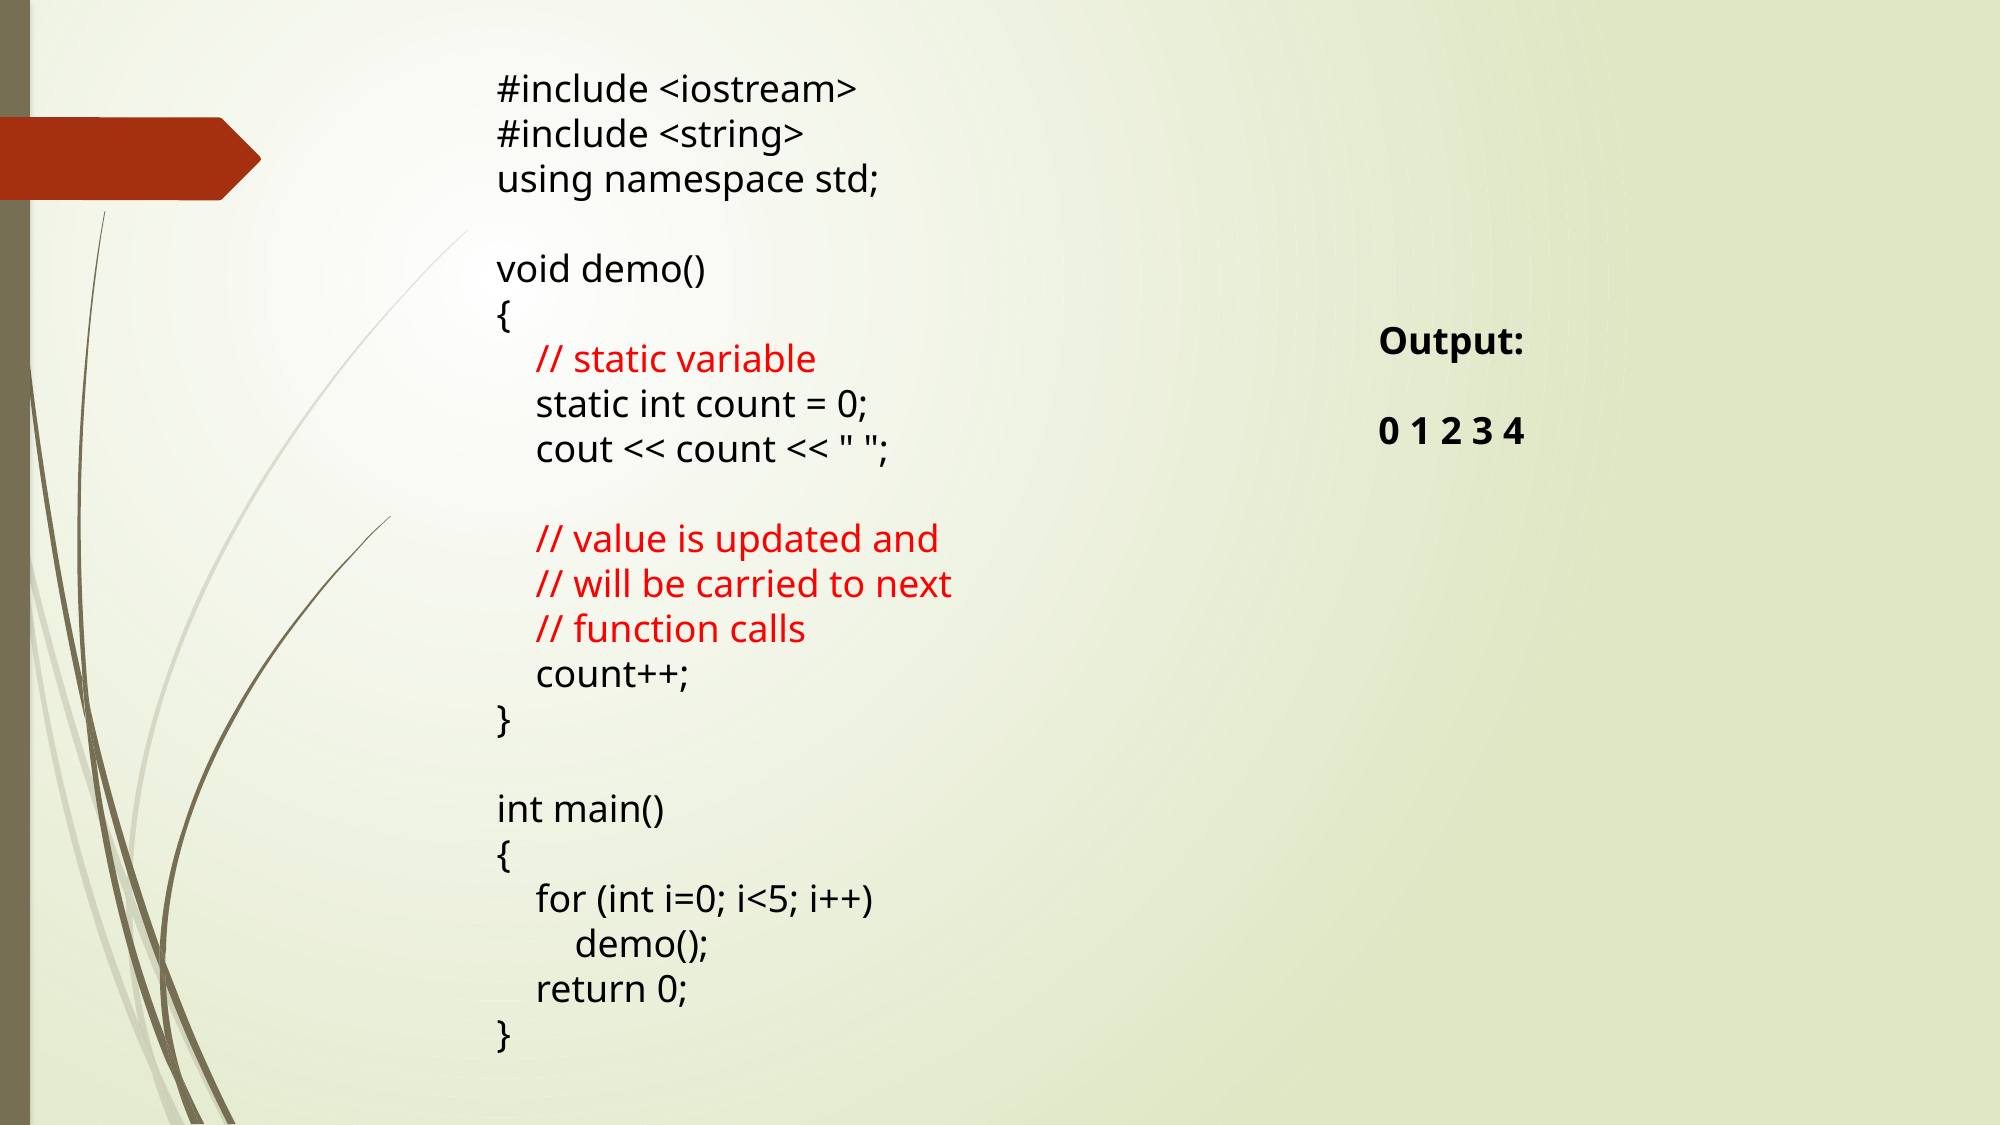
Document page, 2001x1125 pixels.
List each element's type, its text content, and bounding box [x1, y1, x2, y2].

text_box Output: 0 1 2 3 4 [1363, 309, 1946, 460]
text_box #include <iostream> #include <string> using namespace std; void demo() { // static variable static int count = 0; cout << count << " "; // value is updated and // will be carried to next // function calls count++; } int main() { for (int i=0; i<5; i++) demo(); return 0; } [481, 57, 1482, 1062]
